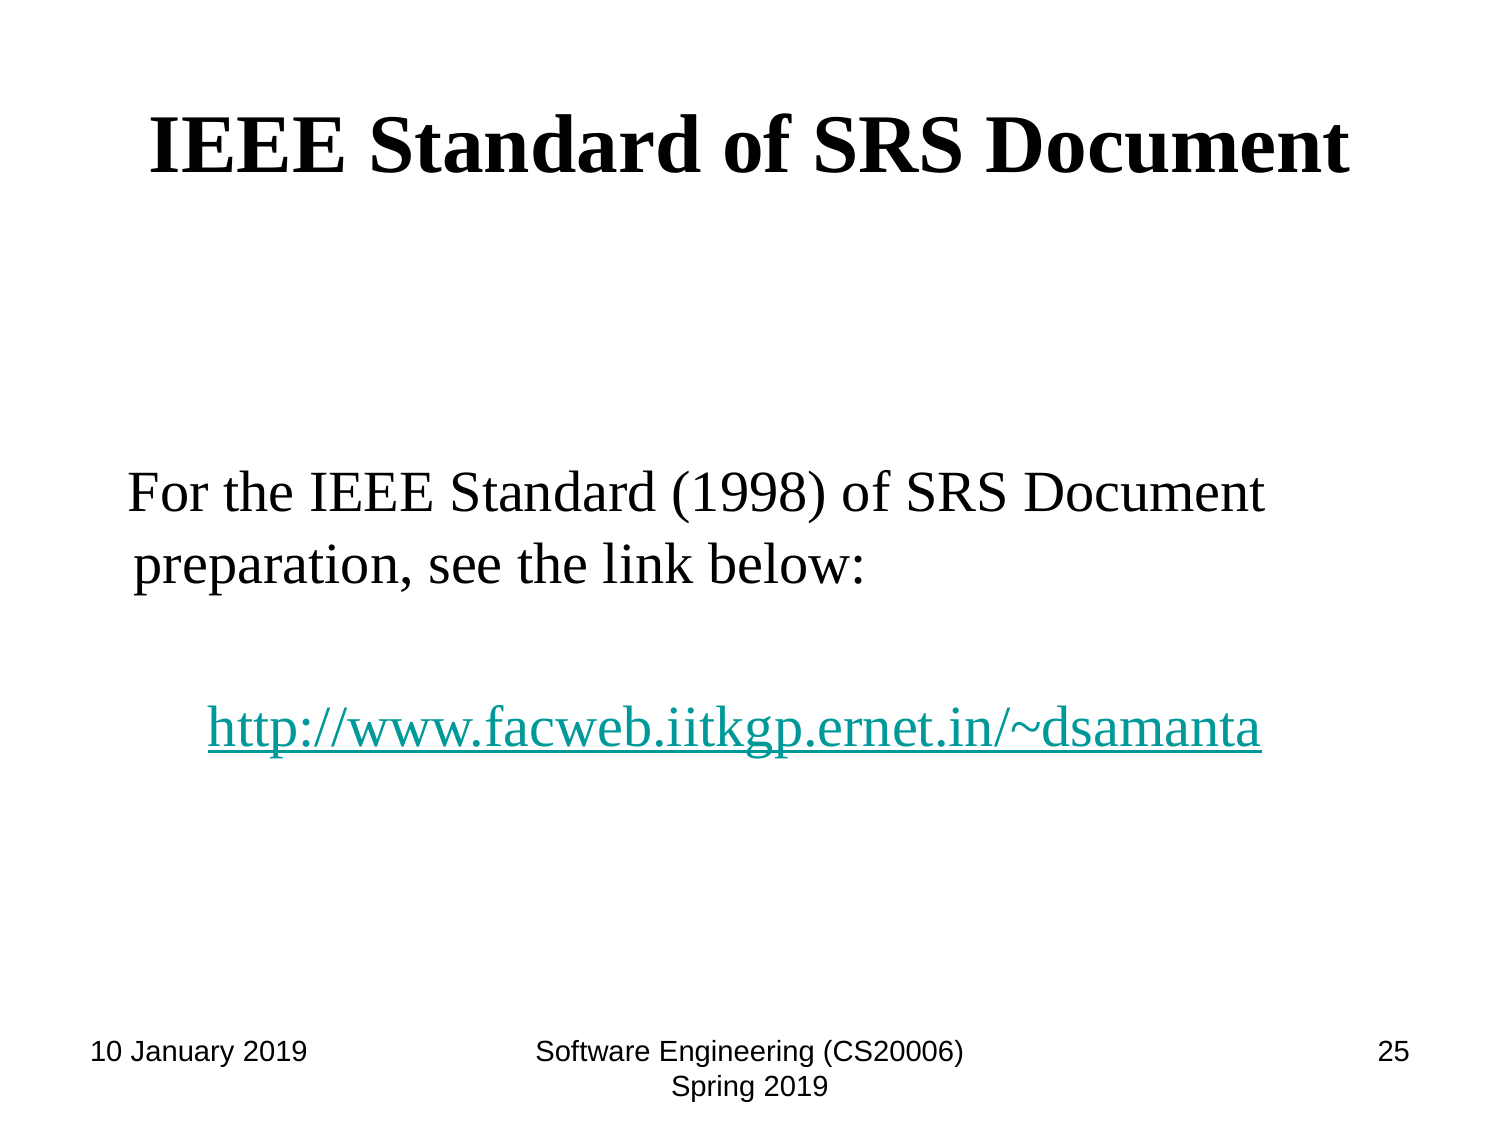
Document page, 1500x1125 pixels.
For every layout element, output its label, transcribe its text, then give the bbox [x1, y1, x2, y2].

footer Software Engineering (CS20006) Spring 2019 [512, 1024, 988, 1103]
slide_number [75, 1024, 425, 1103]
list For the IEEE Standard (1998) of SRS Document preparation, see the link below: http://www.facweb.iitkgp.ernet.in/~dsamanta [62, 437, 1413, 825]
title IEEE Standard of SRS Document [75, 45, 1425, 233]
slide_number ‹#› [1074, 1024, 1425, 1103]
